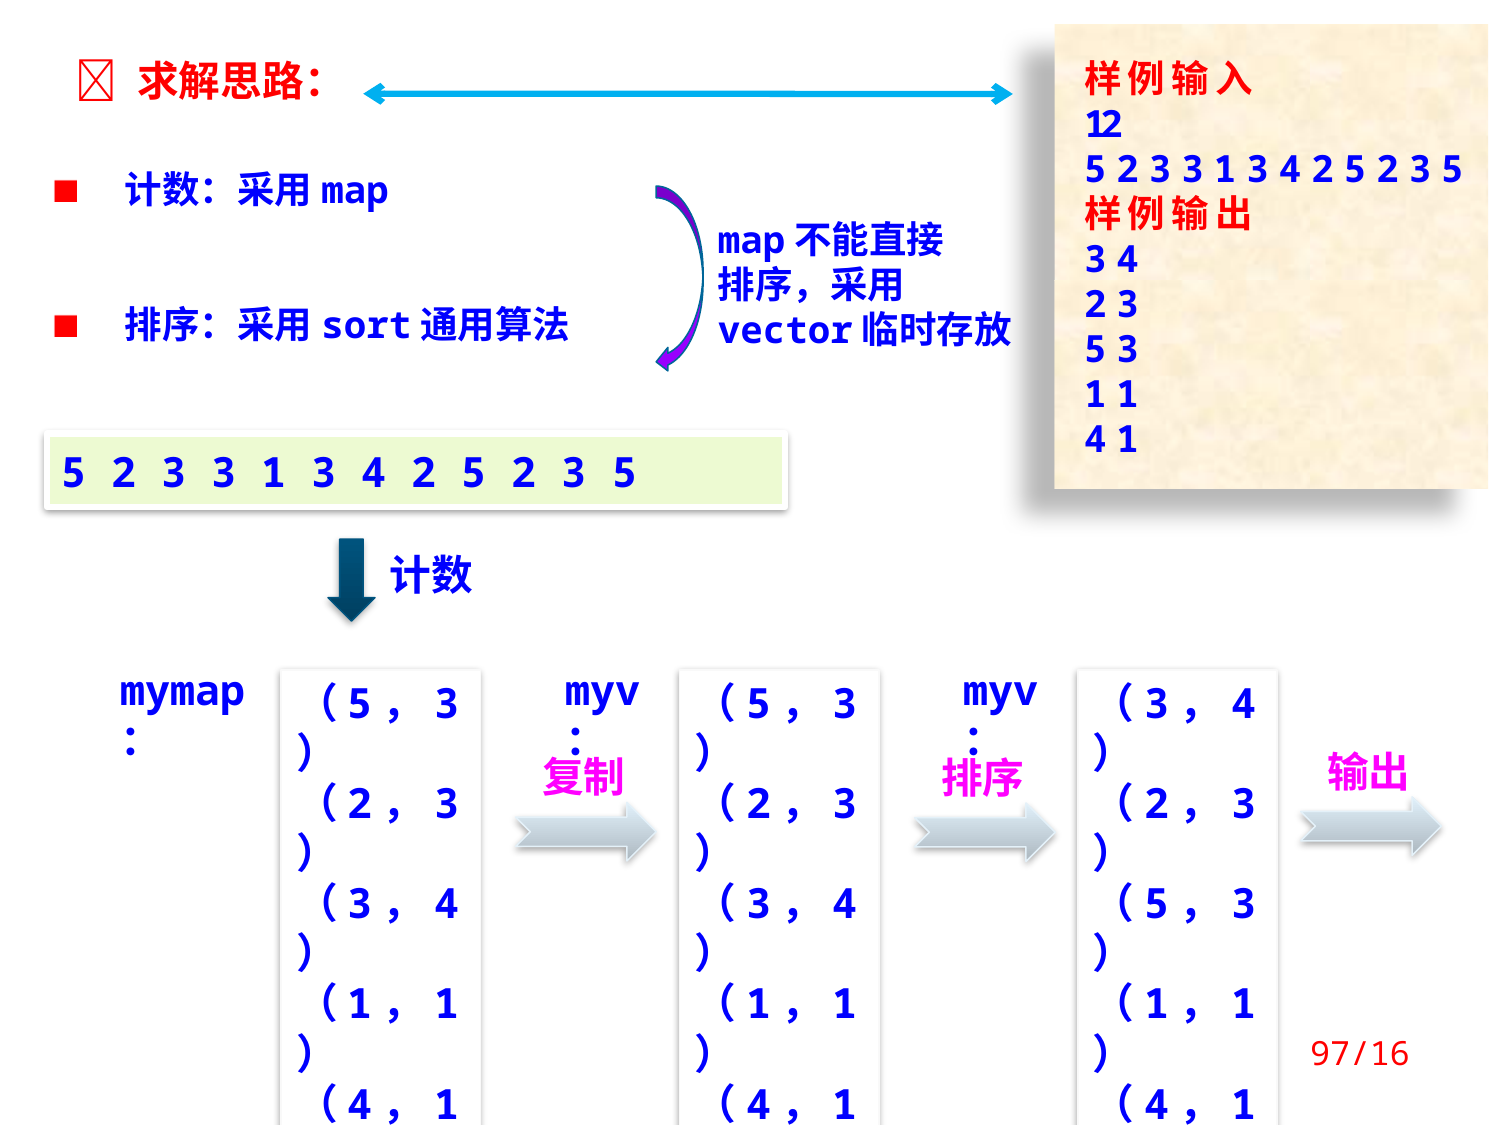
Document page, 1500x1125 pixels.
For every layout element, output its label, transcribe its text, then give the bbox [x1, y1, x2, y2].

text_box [914, 656, 1278, 938]
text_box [655, 185, 1044, 374]
slide_number 97/16 [1074, 1023, 1426, 1100]
picture [49, 175, 77, 202]
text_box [46, 433, 786, 938]
text_box  求解思路： [23, 46, 399, 112]
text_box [790, 656, 880, 938]
text_box 计数：采用map 排序：采用sort通用算法 [35, 68, 668, 354]
text_box 样例输入 12 5 2 3 3 1 3 4 2 5 2 3 5 样例输出 3 4 2 3 5 3 1 1 4 1 [1054, 24, 1489, 489]
picture [49, 310, 77, 337]
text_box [1300, 737, 1442, 856]
